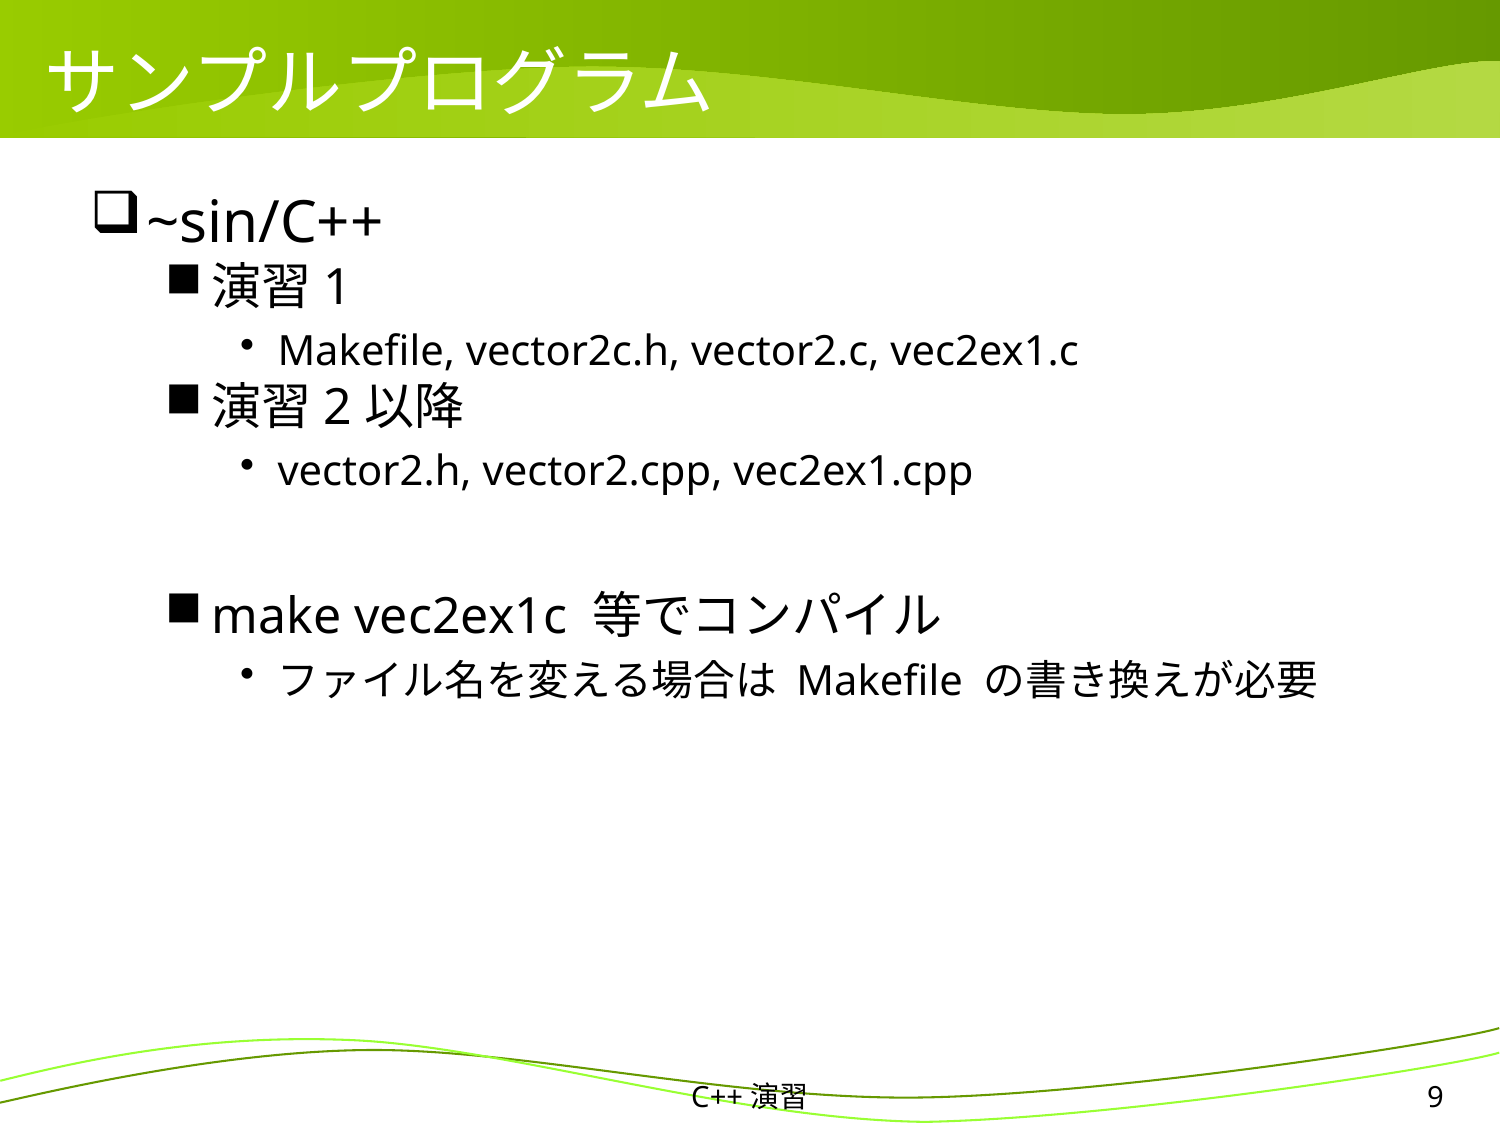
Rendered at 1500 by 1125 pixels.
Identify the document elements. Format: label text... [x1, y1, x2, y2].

slide_number 9 [1108, 1070, 1459, 1103]
list ~sin/C++ 演習1 Makefile, vector2c.h, vector2.c, vec2ex1.c 演習2以降 vector2.h, vector2.cpp, vec2ex1.cpp make vec2ex1c 等でコンパイル ファイル名を変える場合は Makefile の書き換えが必要 [75, 184, 1425, 1035]
footer C++演習 [512, 1070, 988, 1103]
title サンプルプログラム [29, 33, 1471, 126]
